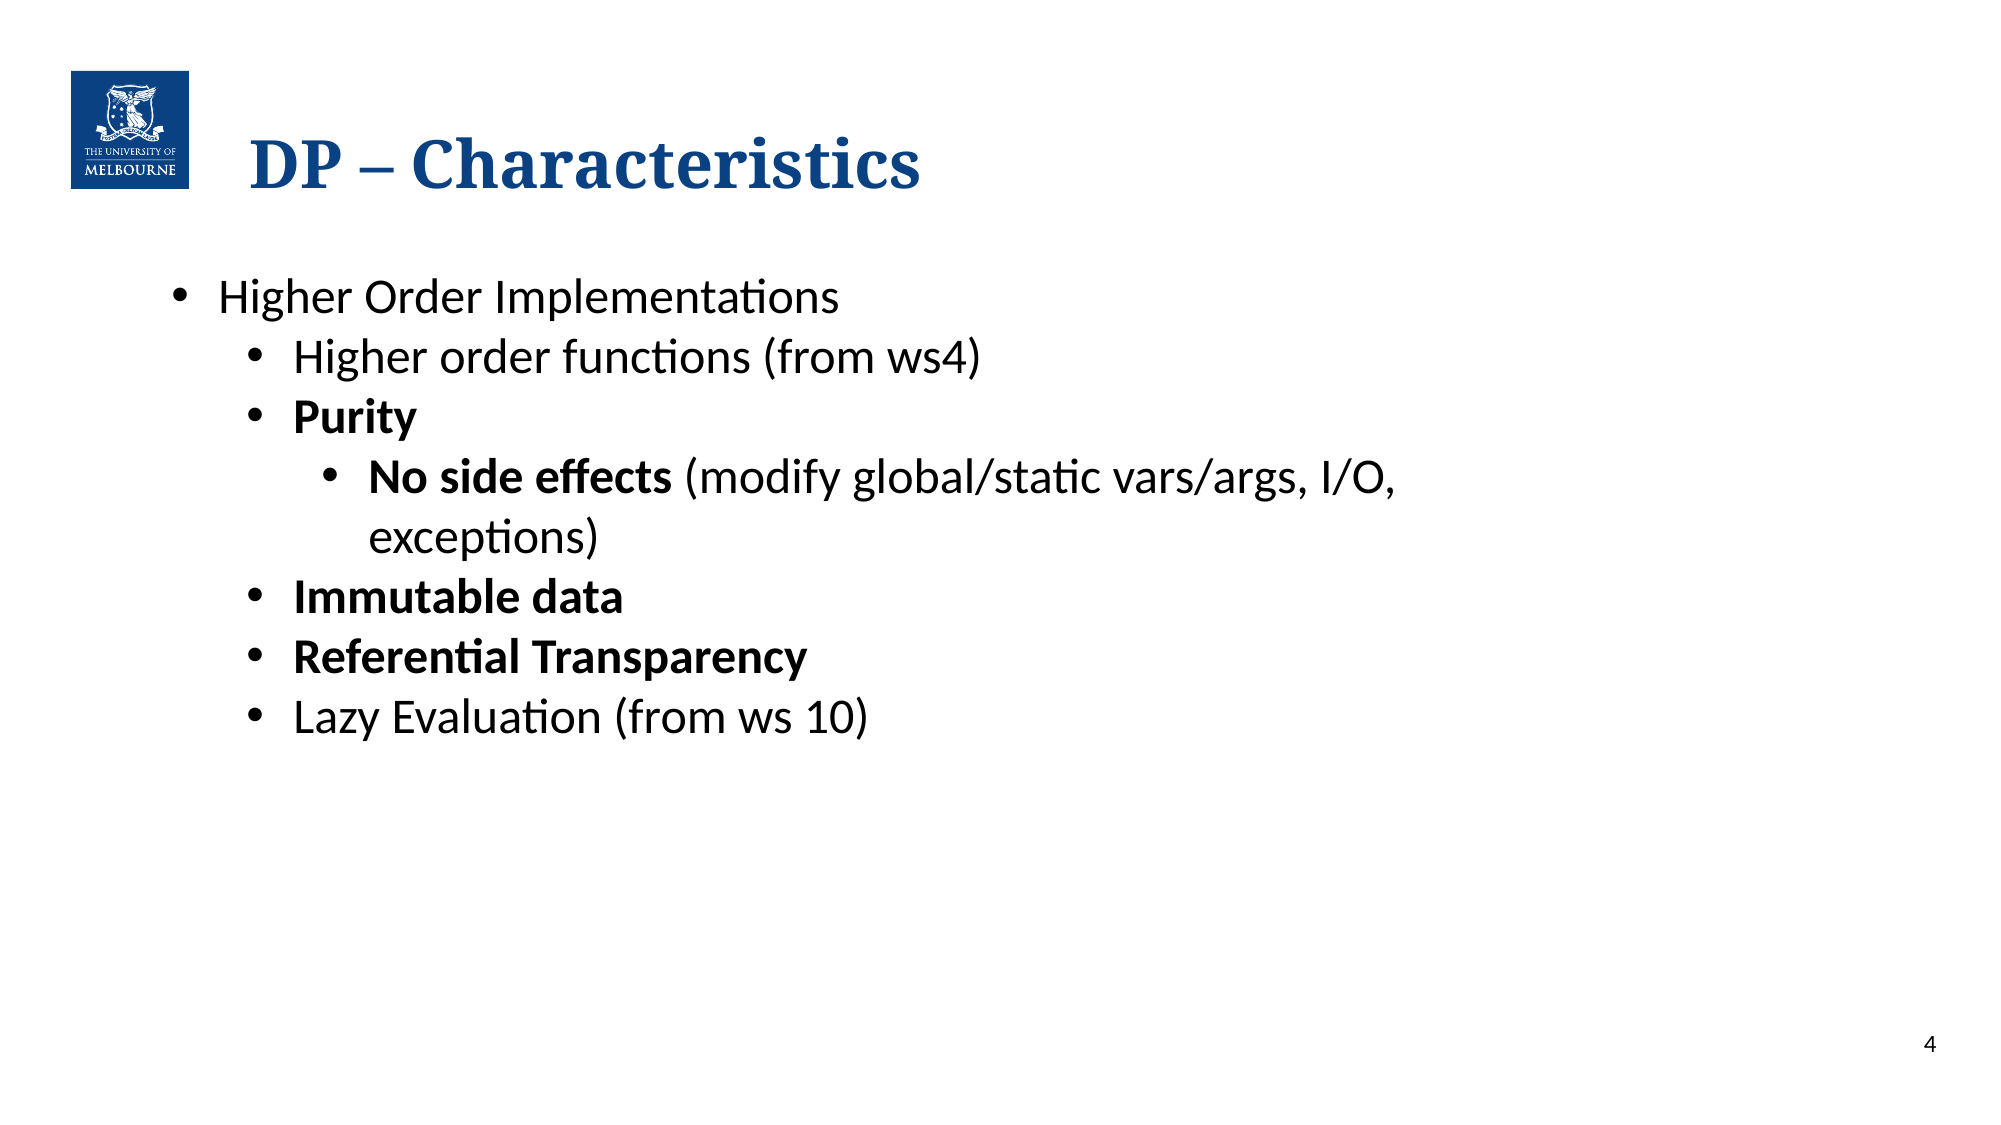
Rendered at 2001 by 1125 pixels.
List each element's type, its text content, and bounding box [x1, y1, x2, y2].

title DP – Characteristics [234, 64, 1924, 211]
slide_number 4 [1797, 1012, 1937, 1073]
text_box Higher Order Implementations Higher order functions (from ws4) Purity No side effects (modify global/static vars/args, I/O, exceptions) Immutable data Referential Transparency Lazy Evaluation (from ws 10) [156, 256, 1644, 752]
